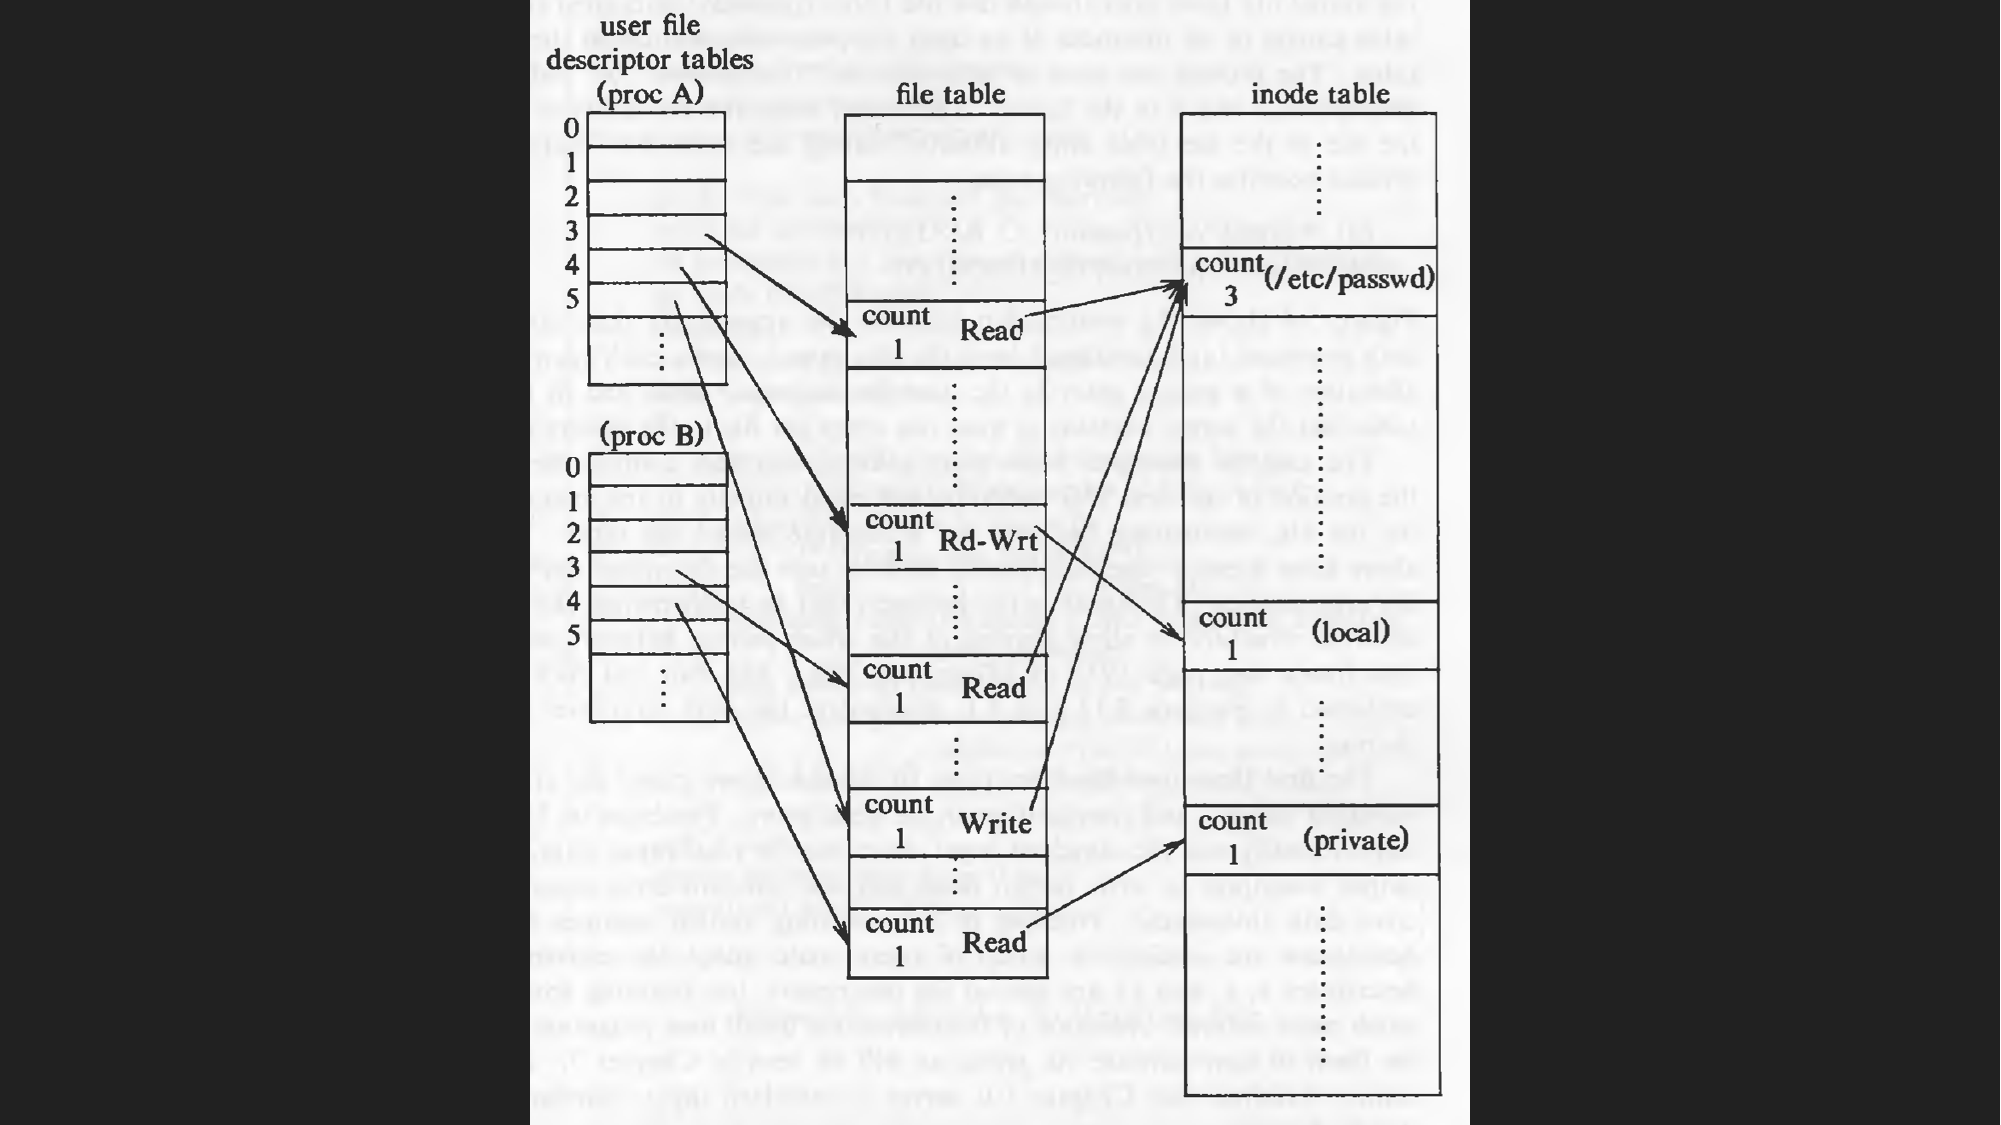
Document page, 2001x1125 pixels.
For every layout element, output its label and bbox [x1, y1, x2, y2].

picture [529, 0, 1470, 1125]
